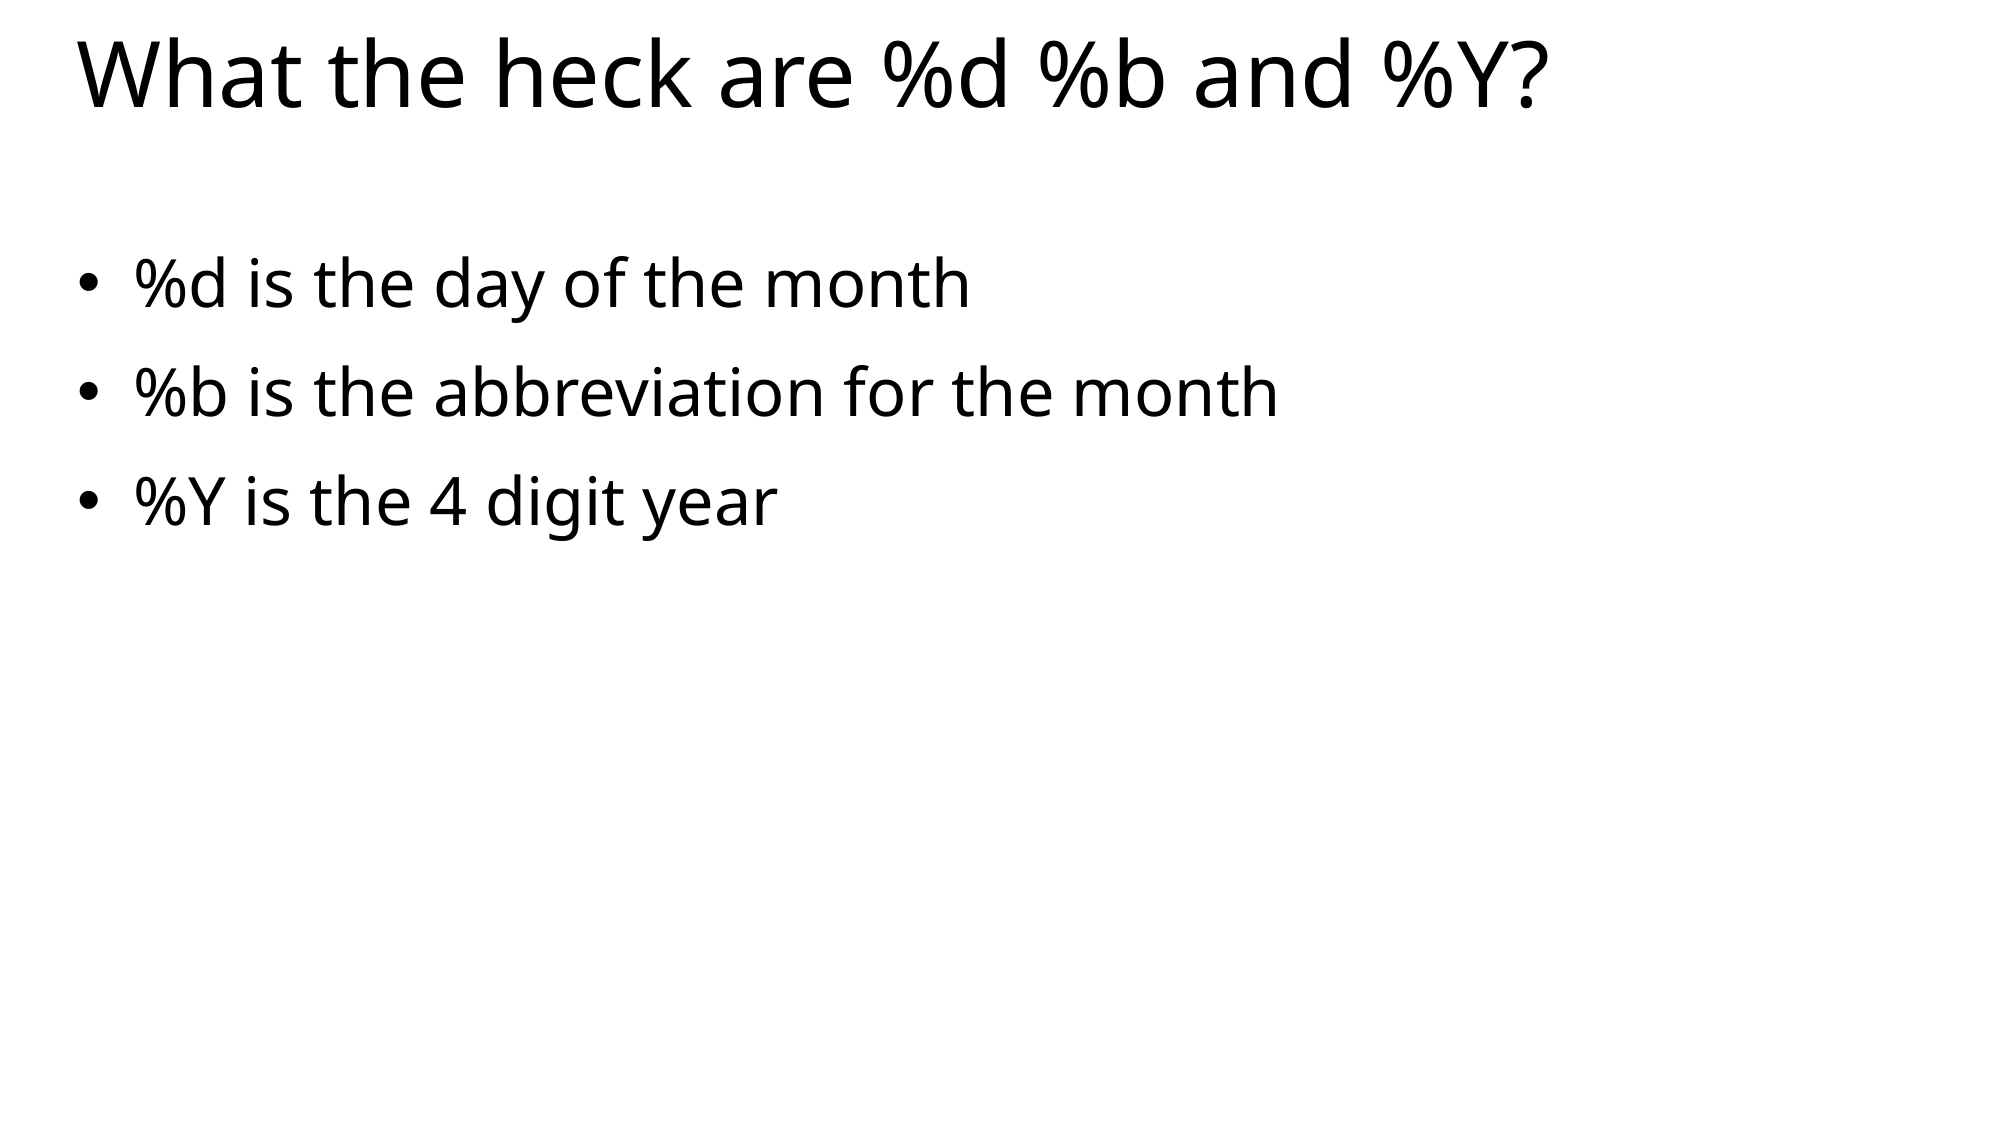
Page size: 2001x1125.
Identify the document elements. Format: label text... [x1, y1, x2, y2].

text_box What the heck are %d %b and %Y? [62, 29, 1953, 205]
text_box %d is the day of the month %b is the abbreviation for the month %Y is the 4 digit year [62, 233, 1953, 1102]
